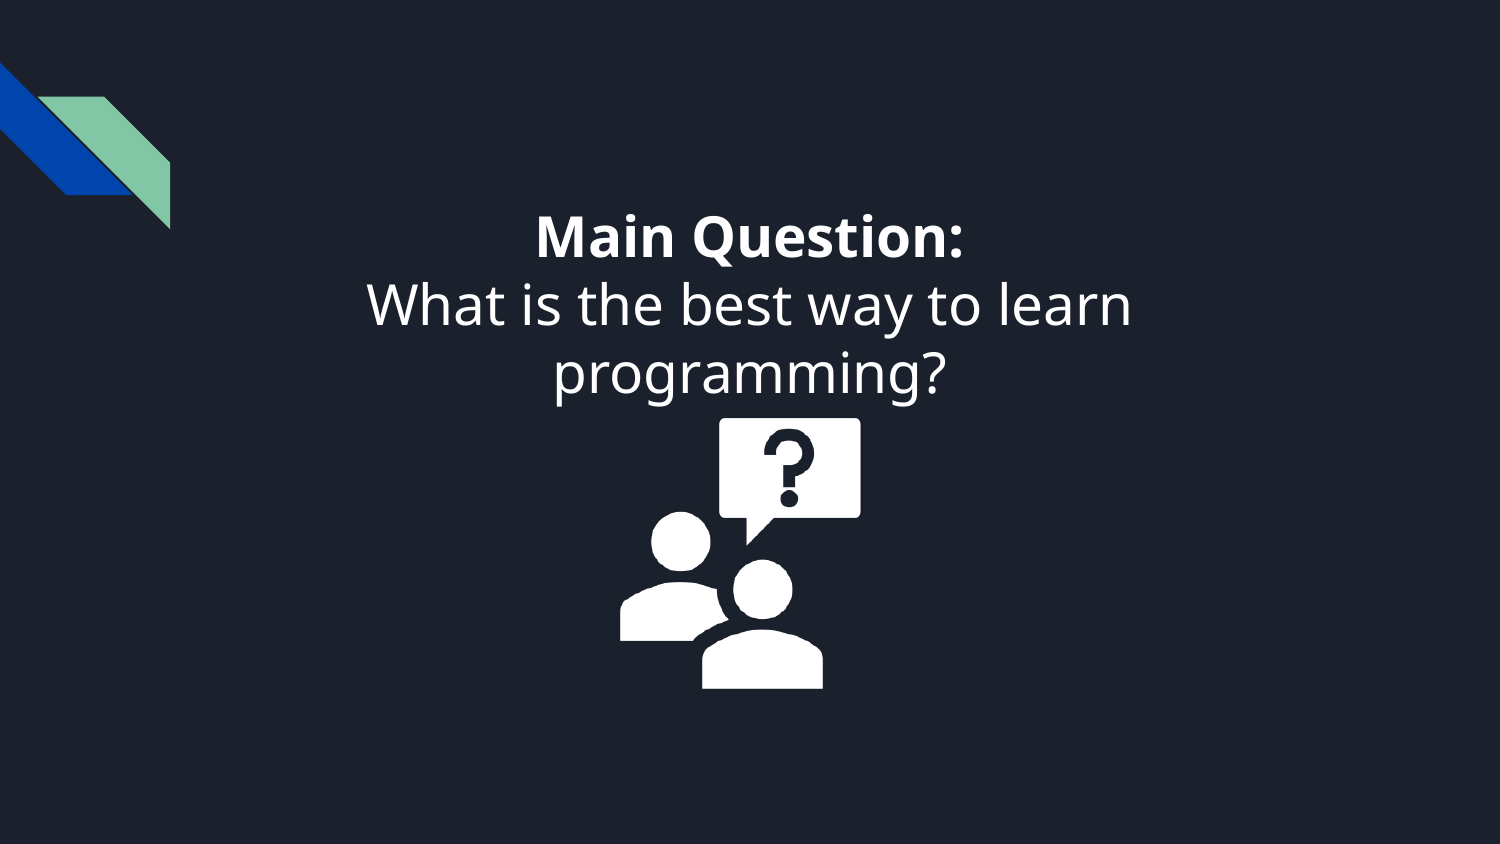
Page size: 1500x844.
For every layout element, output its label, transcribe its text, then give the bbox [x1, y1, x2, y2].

picture [576, 389, 904, 717]
title Main Question: What is the best way to learn programming? [287, 186, 1213, 422]
